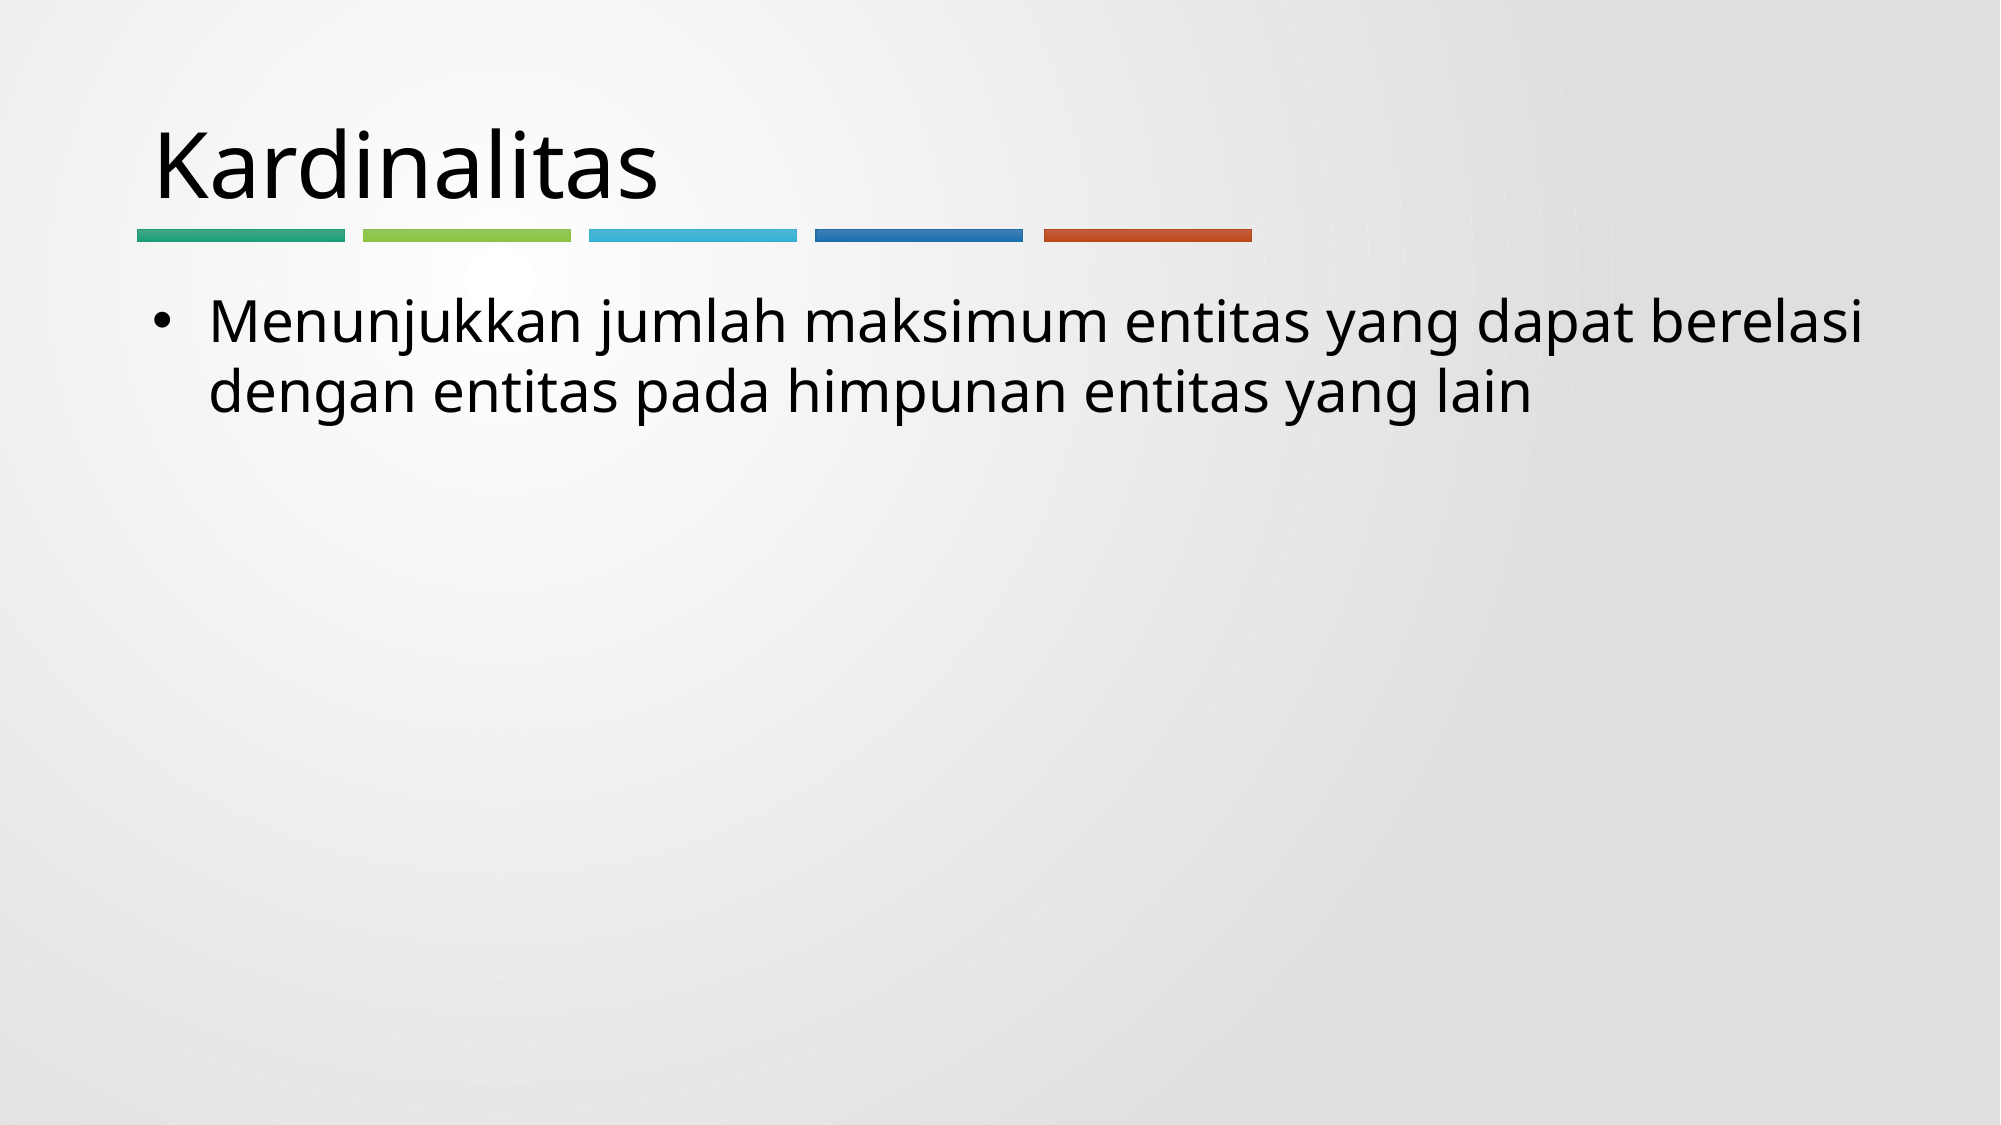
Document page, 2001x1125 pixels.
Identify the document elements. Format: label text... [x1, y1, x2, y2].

title Kardinalitas [137, 59, 1863, 277]
text_box Menunjukkan jumlah maksimum entitas yang dapat berelasi dengan entitas pada himpunan entitas yang lain [137, 277, 1929, 1125]
